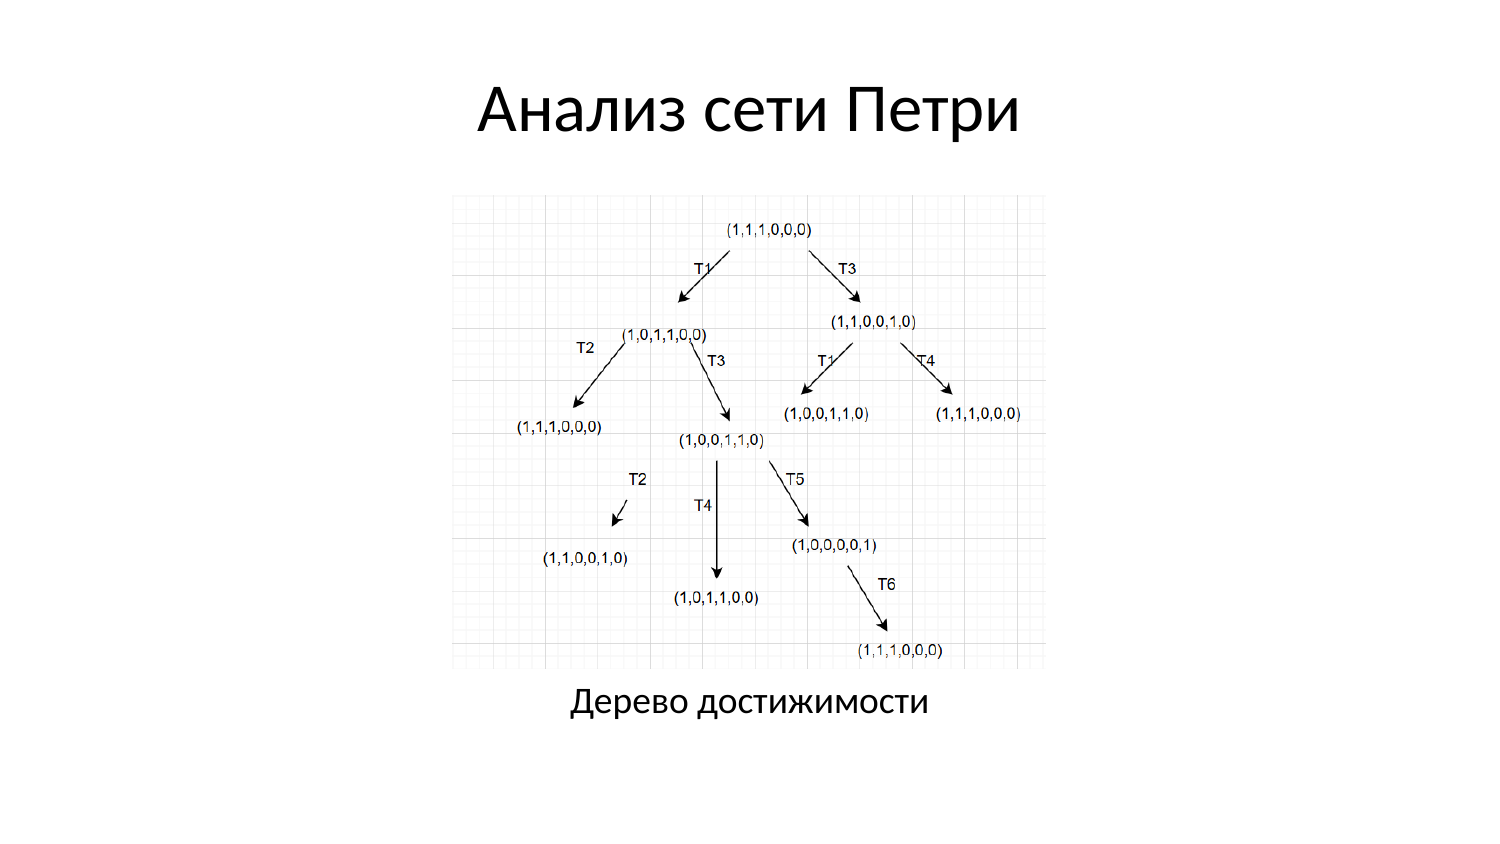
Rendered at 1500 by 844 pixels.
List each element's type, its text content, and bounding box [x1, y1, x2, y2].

picture [451, 195, 1046, 669]
text_box Дерево достижимости [74, 668, 1425, 753]
title Анализ сети Петри [75, 33, 1425, 175]
